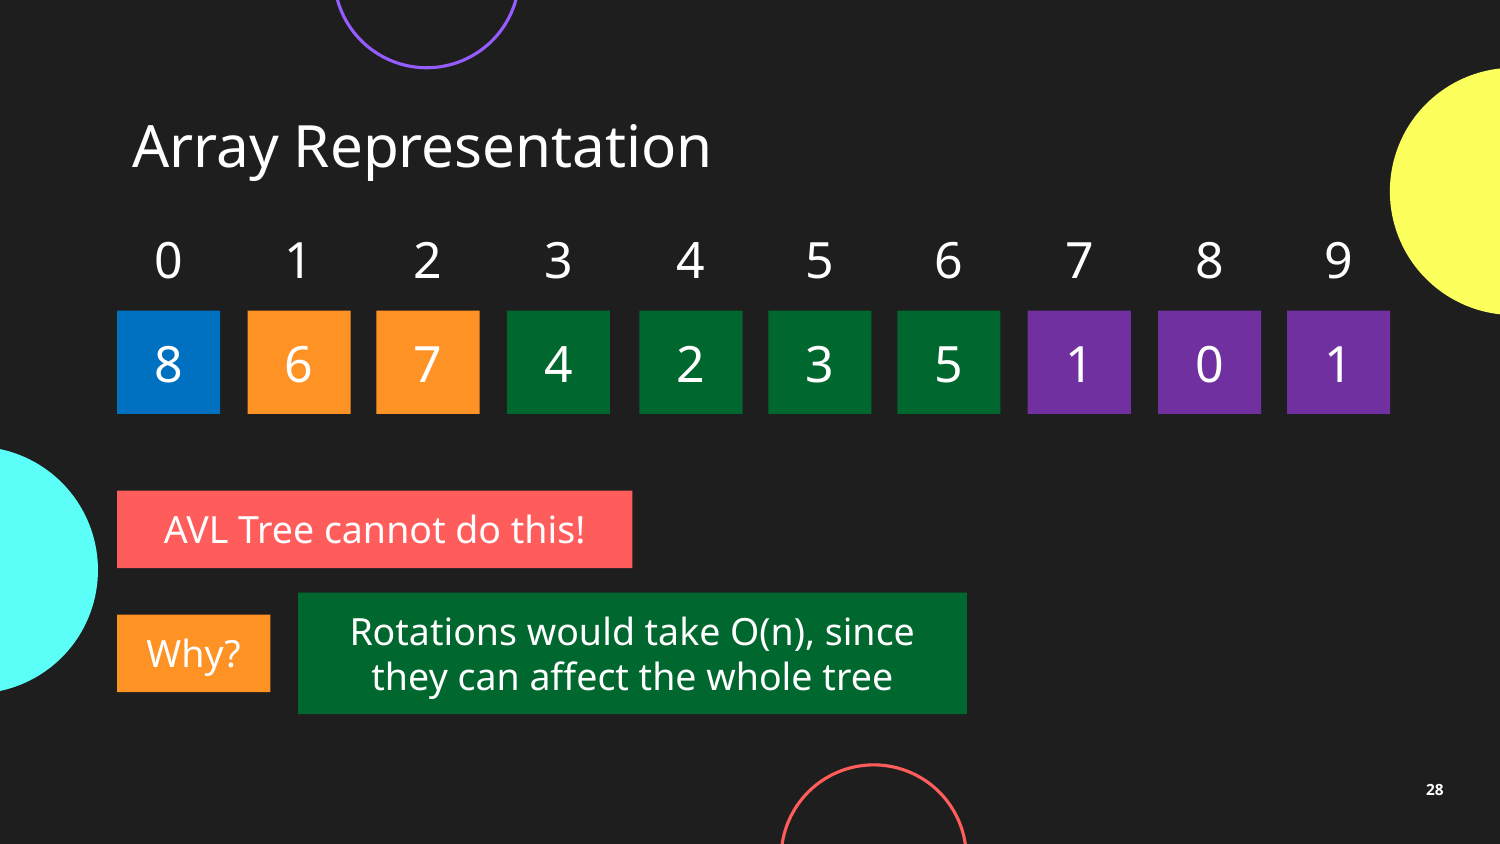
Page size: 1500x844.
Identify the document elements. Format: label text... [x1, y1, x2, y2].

title Array Representation [117, 106, 1383, 183]
slide_number 28 [1389, 764, 1480, 816]
text_box 5 [895, 309, 1003, 416]
text_box Why? [117, 614, 271, 693]
text_box 4 [505, 309, 612, 416]
text_box 4 [637, 224, 745, 292]
text_box 3 [505, 224, 612, 292]
text_box 3 [766, 309, 874, 416]
text_box Rotations would take O(n), since they can affect the whole tree [298, 592, 967, 715]
text_box 9 [1285, 224, 1392, 292]
text_box 7 [374, 309, 482, 416]
text_box 1 [1026, 309, 1133, 416]
text_box 2 [637, 309, 745, 416]
text_box 6 [245, 309, 353, 416]
text_box 8 [1156, 224, 1263, 292]
text_box 2 [374, 224, 482, 292]
text_box 7 [1026, 224, 1133, 292]
text_box 6 [895, 224, 1003, 292]
text_box AVL Tree cannot do this! [117, 490, 633, 569]
text_box 0 [115, 224, 222, 292]
text_box 5 [766, 224, 874, 292]
text_box 0 [1156, 309, 1263, 416]
text_box 1 [1285, 309, 1392, 416]
text_box 8 [115, 309, 222, 416]
text_box 1 [245, 224, 353, 292]
